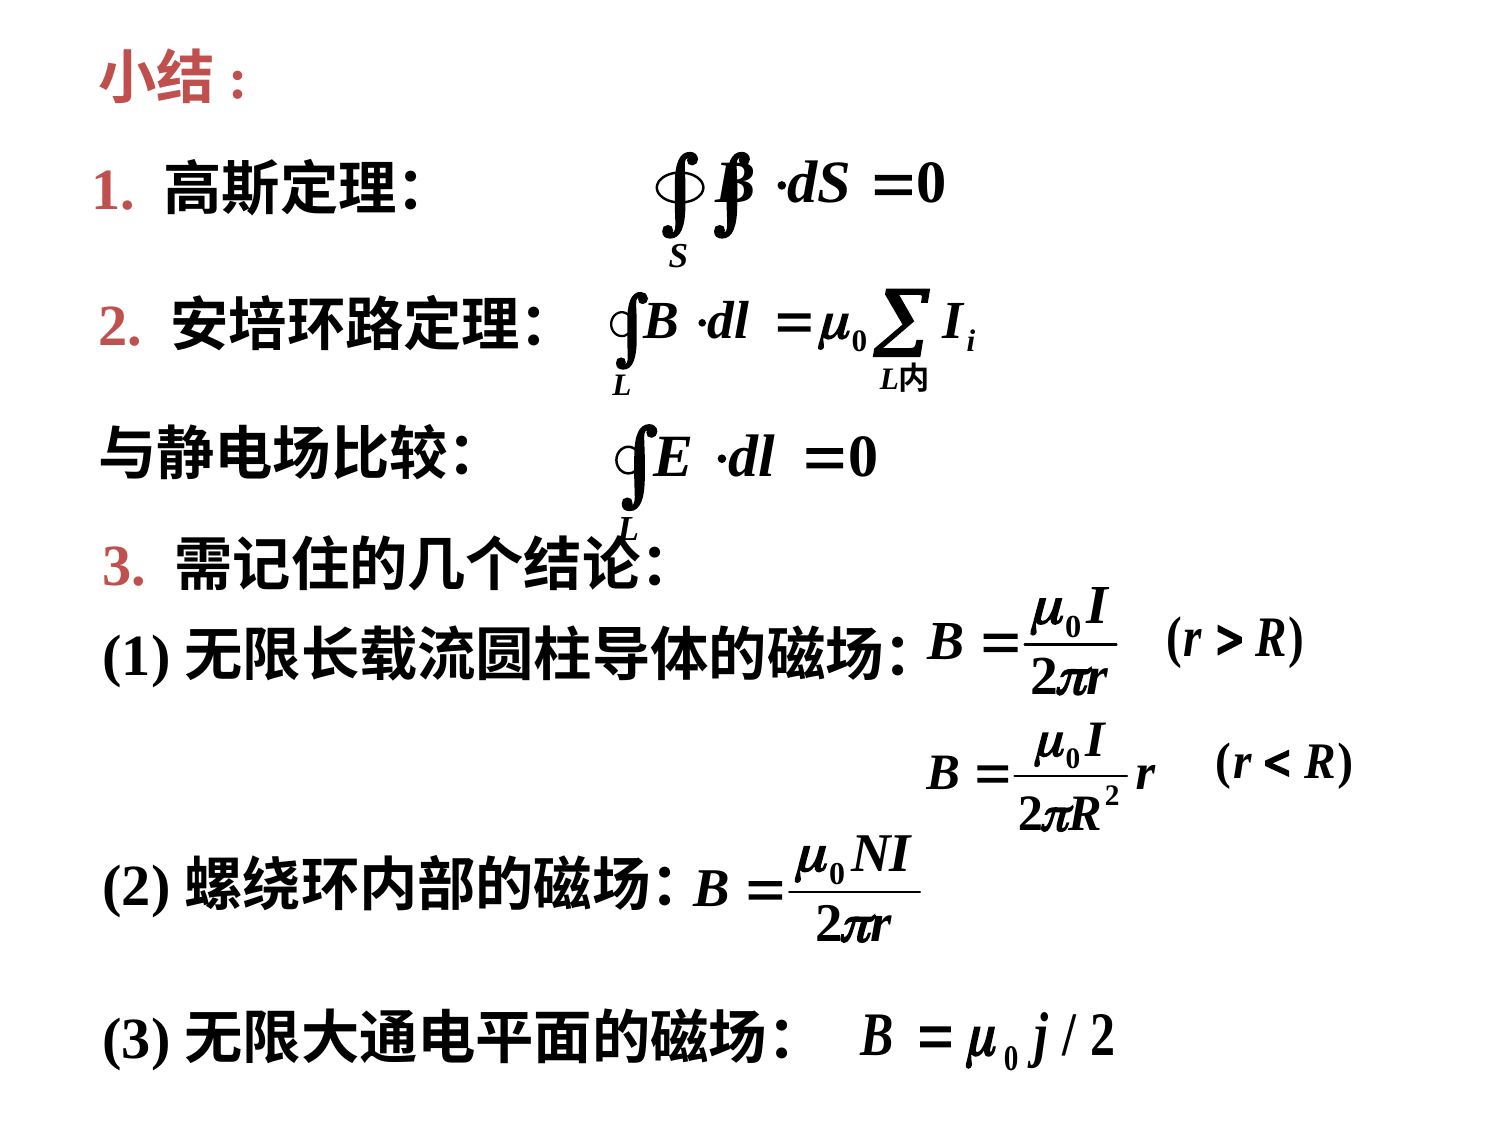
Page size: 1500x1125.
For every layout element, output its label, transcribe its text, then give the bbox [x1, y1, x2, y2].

text_box (2)螺绕环内部的磁场： [87, 840, 677, 925]
text_box 小结: [83, 32, 322, 117]
text_box (3)无限大通电平面的磁场： [87, 993, 846, 1078]
text_box 1. 高斯定理： [76, 143, 540, 229]
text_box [916, 703, 1360, 841]
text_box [683, 815, 931, 953]
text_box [643, 132, 956, 283]
text_box (1)无限长载流圆柱导体的磁场： [87, 609, 911, 695]
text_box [848, 992, 1126, 1083]
text_box 2. 安培环路定理： [83, 279, 594, 365]
text_box 与静电场比较： [83, 409, 593, 494]
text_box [603, 400, 889, 552]
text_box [916, 567, 1314, 703]
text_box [599, 271, 993, 406]
text_box 3. 需记住的几个结论： [87, 519, 762, 605]
